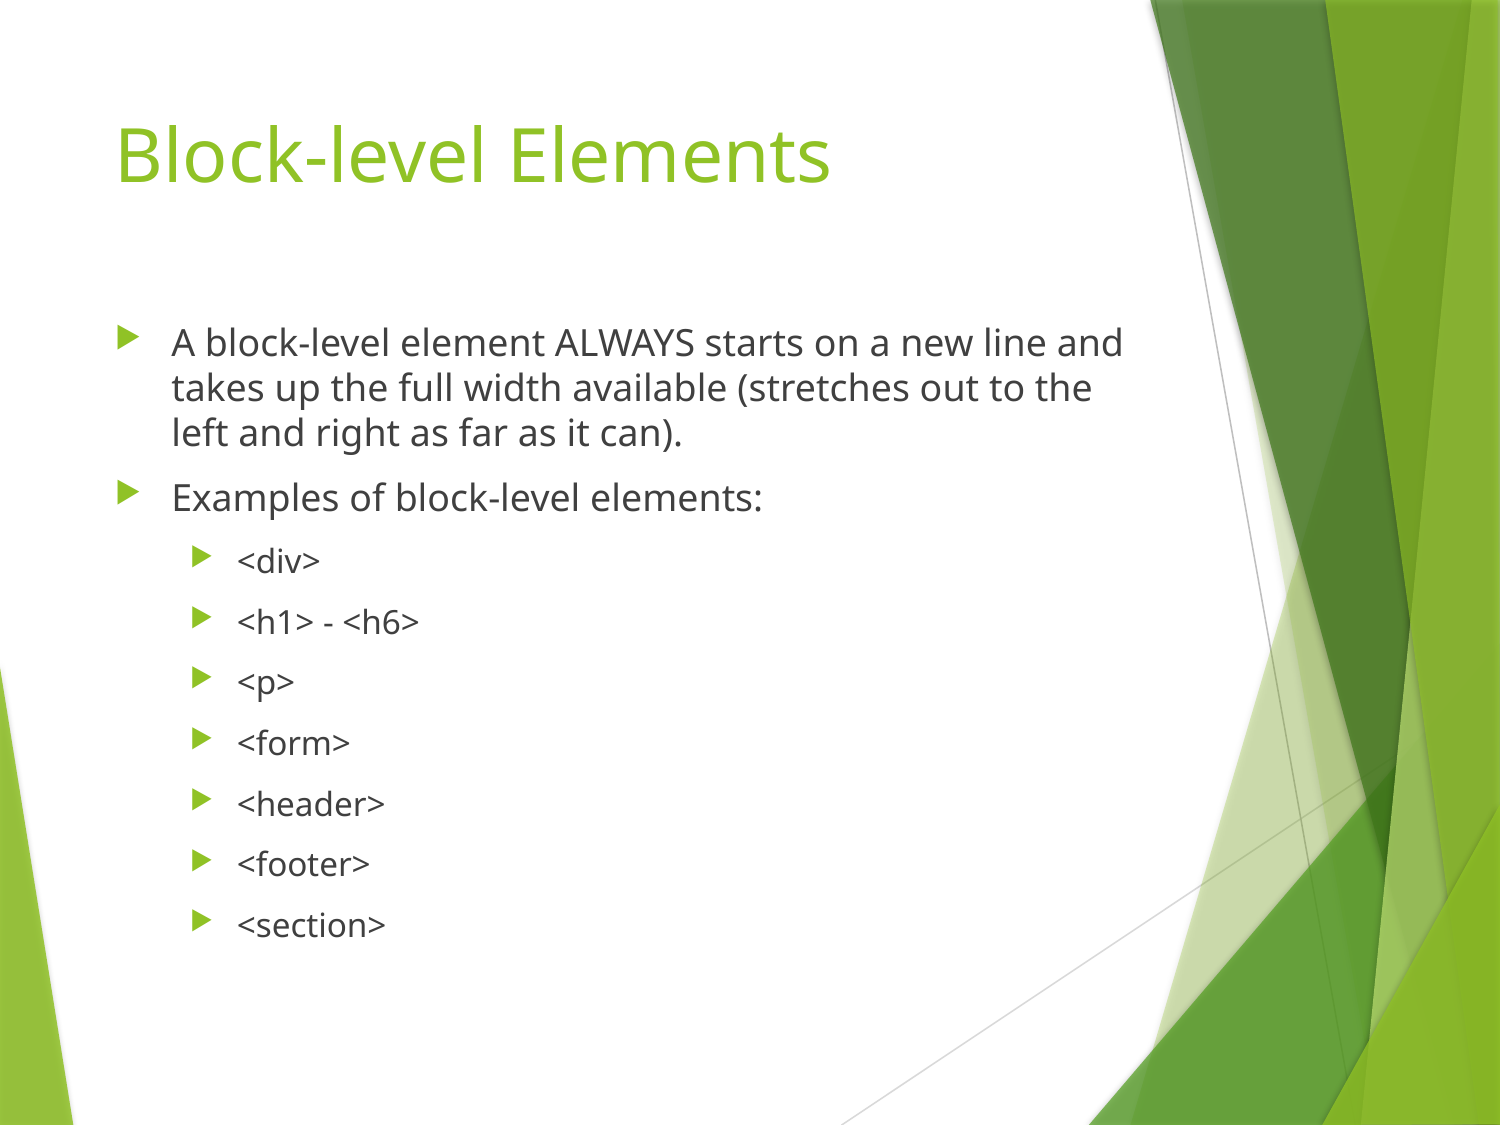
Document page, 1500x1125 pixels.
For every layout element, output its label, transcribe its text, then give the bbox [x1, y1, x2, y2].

title Block-level Elements [99, 99, 1142, 310]
list A block-level element ALWAYS starts on a new line and takes up the full width available (stretches out to the left and right as far as it can). Examples of block-level elements: <div> <h1> - <h6> <p> <form> <header> <footer> <section> [99, 310, 1142, 1030]
